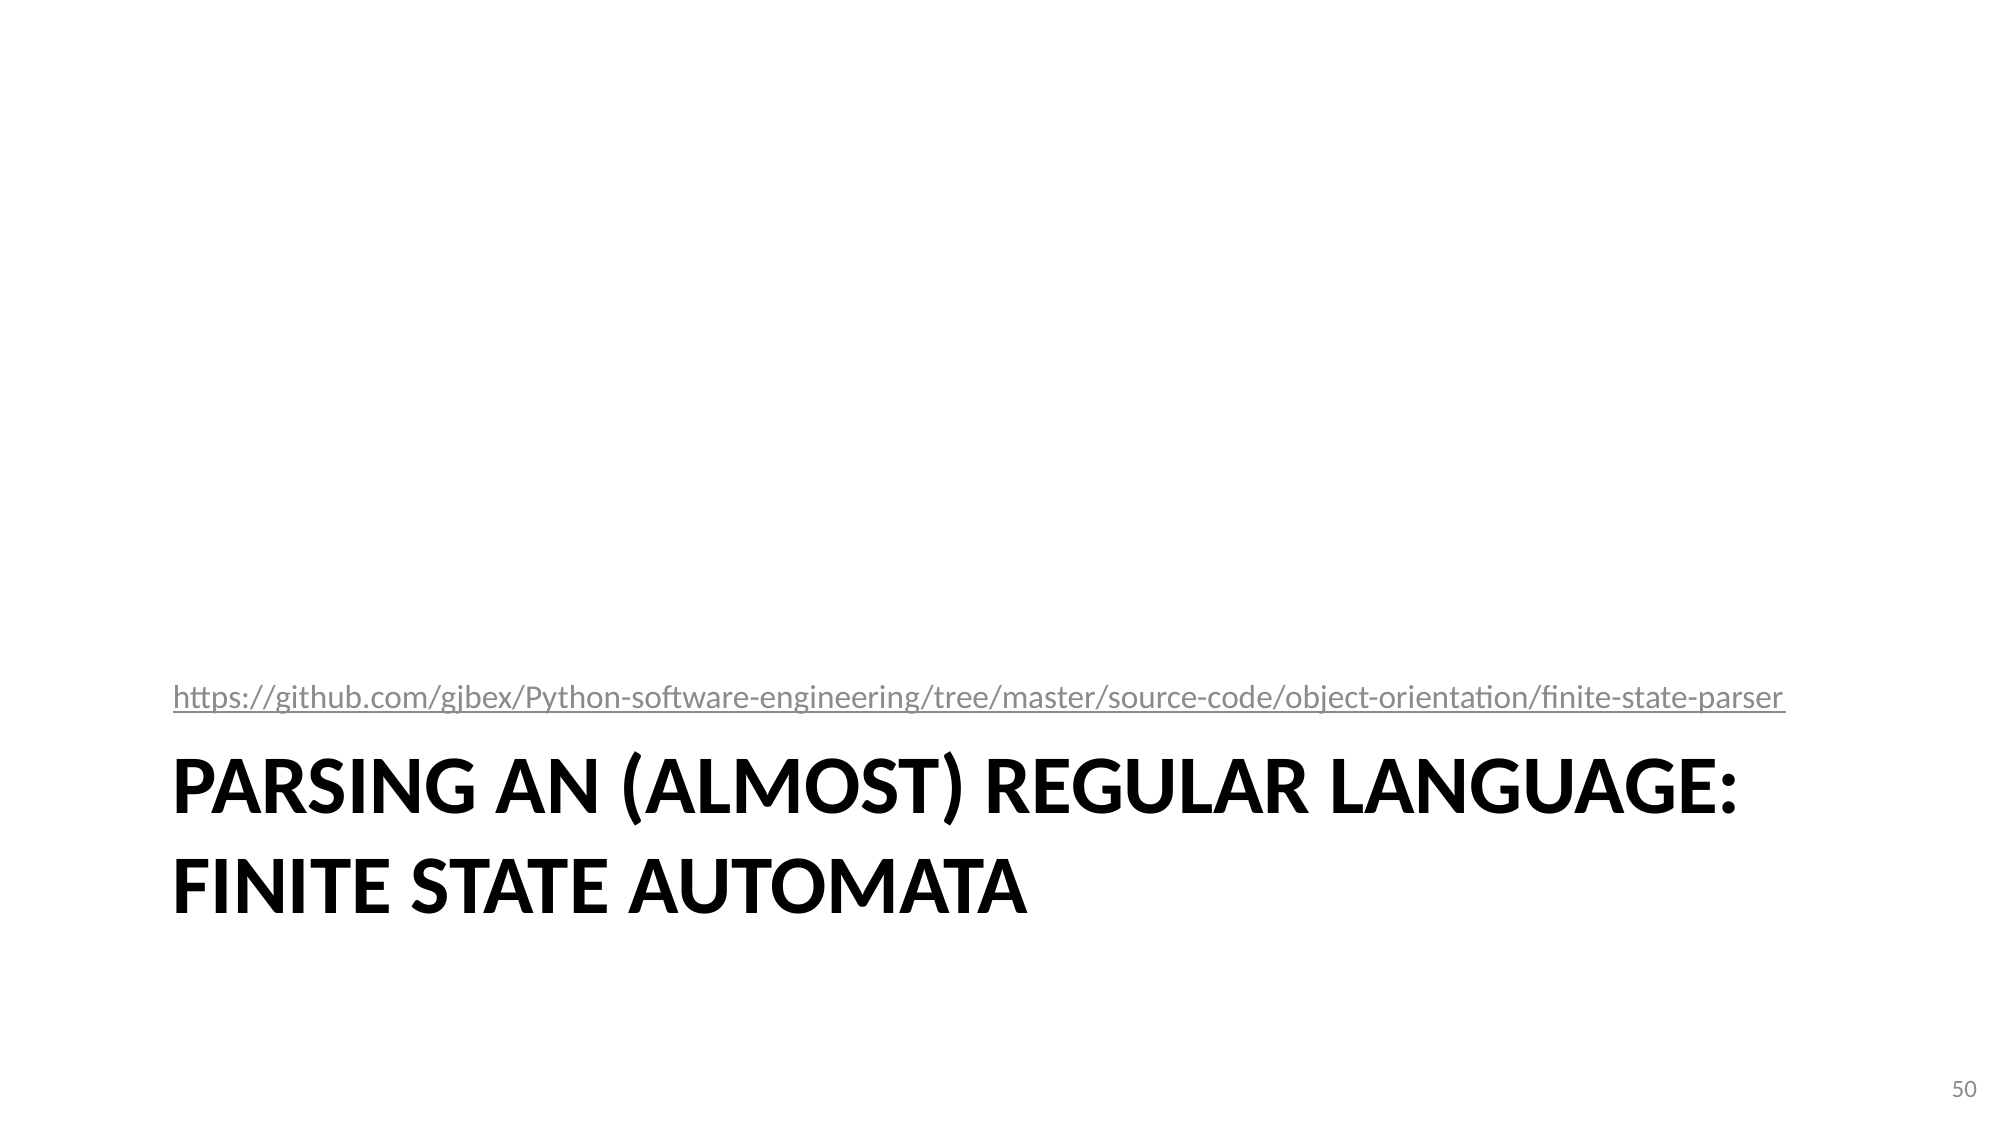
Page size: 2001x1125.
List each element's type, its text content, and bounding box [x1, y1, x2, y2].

list https://github.com/gjbex/Python-software-engineering/tree/master/source-code/object-orientation/finite-state-parser [157, 476, 1858, 723]
title Parsing an (almost) regular language: finite state automata [157, 723, 1858, 947]
slide_number 50 [1525, 1057, 1993, 1118]
